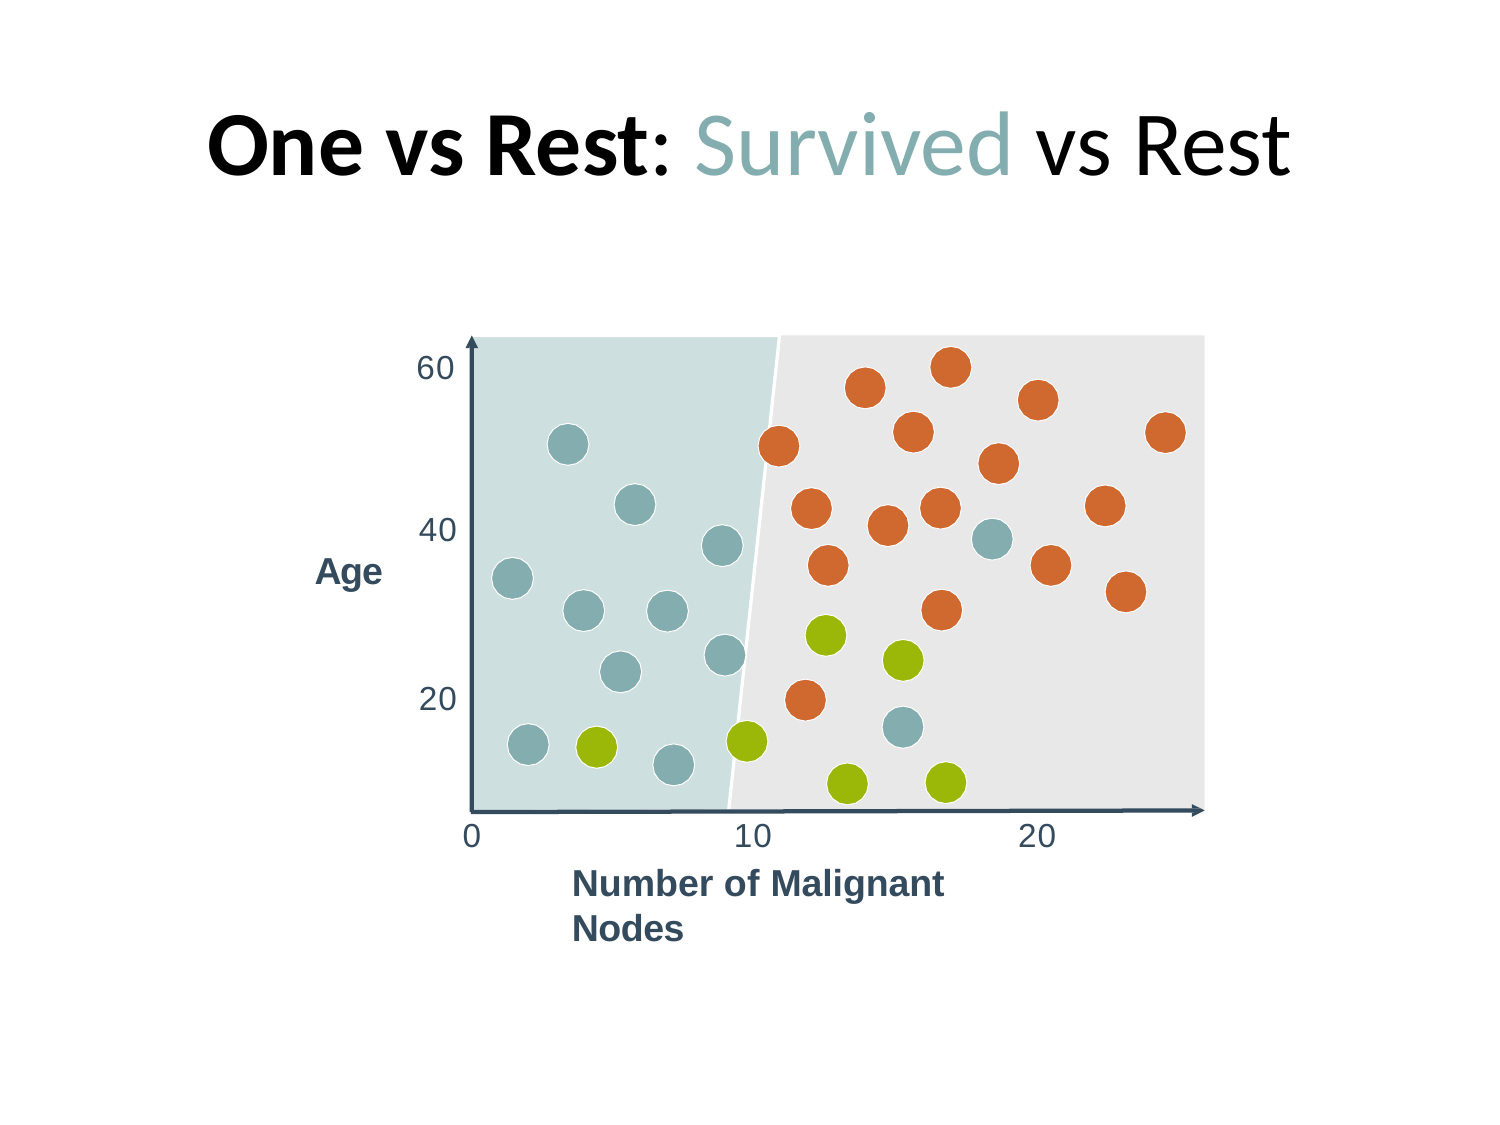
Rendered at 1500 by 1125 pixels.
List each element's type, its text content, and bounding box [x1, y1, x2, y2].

text_box 0 [460, 812, 485, 854]
text_box [790, 487, 833, 530]
text_box [652, 743, 695, 786]
text_box [971, 518, 1014, 561]
text_box [729, 335, 1205, 810]
text_box [701, 524, 744, 567]
text_box [892, 411, 935, 454]
text_box [726, 720, 769, 763]
text_box [919, 487, 962, 530]
text_box [1144, 411, 1187, 454]
text_box [757, 425, 800, 468]
text_box [703, 634, 746, 677]
text_box [784, 679, 827, 722]
text_box [507, 723, 550, 766]
text_box [807, 544, 850, 587]
text_box [844, 366, 887, 409]
text_box Number of Malignant Nodes [569, 856, 1065, 949]
text_box 40 Age 20 [312, 507, 458, 717]
text_box [924, 761, 967, 804]
text_box [920, 589, 963, 632]
text_box [465, 335, 479, 812]
title One vs Rest: Survived vs Rest [75, 45, 1425, 233]
text_box 10 [731, 812, 776, 854]
text_box [977, 442, 1020, 485]
text_box [646, 590, 689, 633]
text_box [470, 804, 1205, 817]
text_box [491, 557, 534, 600]
text_box [881, 706, 924, 749]
text_box [826, 762, 869, 805]
text_box 20 [1016, 812, 1060, 854]
text_box [547, 423, 590, 466]
text_box [575, 726, 618, 769]
text_box [1084, 484, 1127, 527]
text_box 60 [414, 343, 459, 386]
text_box [1017, 379, 1060, 422]
text_box [473, 335, 780, 809]
text_box [613, 483, 656, 526]
text_box [562, 589, 605, 632]
text_box [804, 614, 847, 657]
text_box [1104, 570, 1147, 613]
text_box [599, 650, 642, 693]
text_box [866, 504, 909, 547]
text_box [1029, 544, 1072, 587]
text_box [929, 346, 972, 389]
text_box [882, 639, 925, 682]
